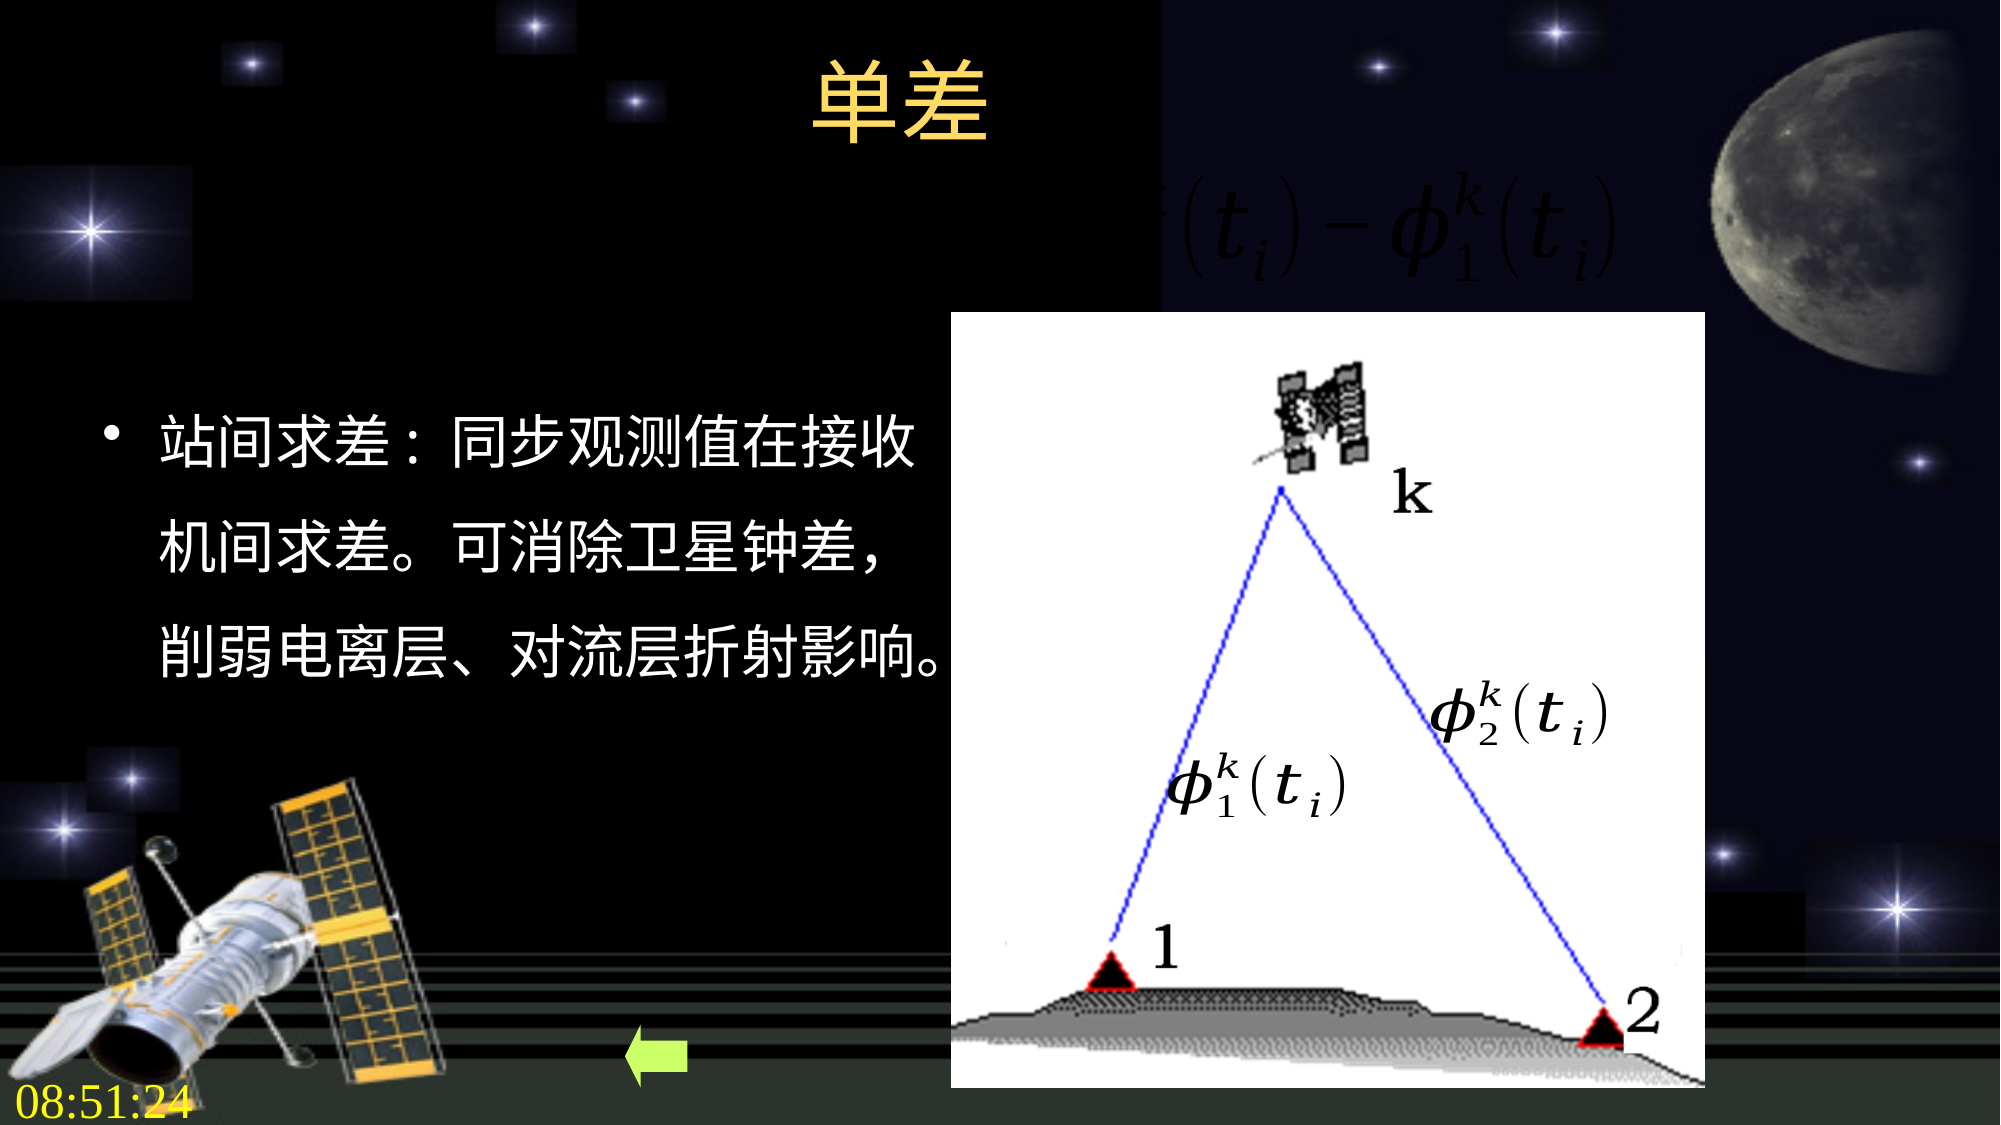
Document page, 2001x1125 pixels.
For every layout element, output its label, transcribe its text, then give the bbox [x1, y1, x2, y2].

title 单差 [50, 24, 1750, 175]
list 站间求差: 同步观测值在接收机间求差。可消除卫星钟差，削弱电离层、对流层折射影响。 [87, 362, 945, 825]
picture [0, 0, 2000, 1125]
text_box [624, 1024, 688, 1088]
